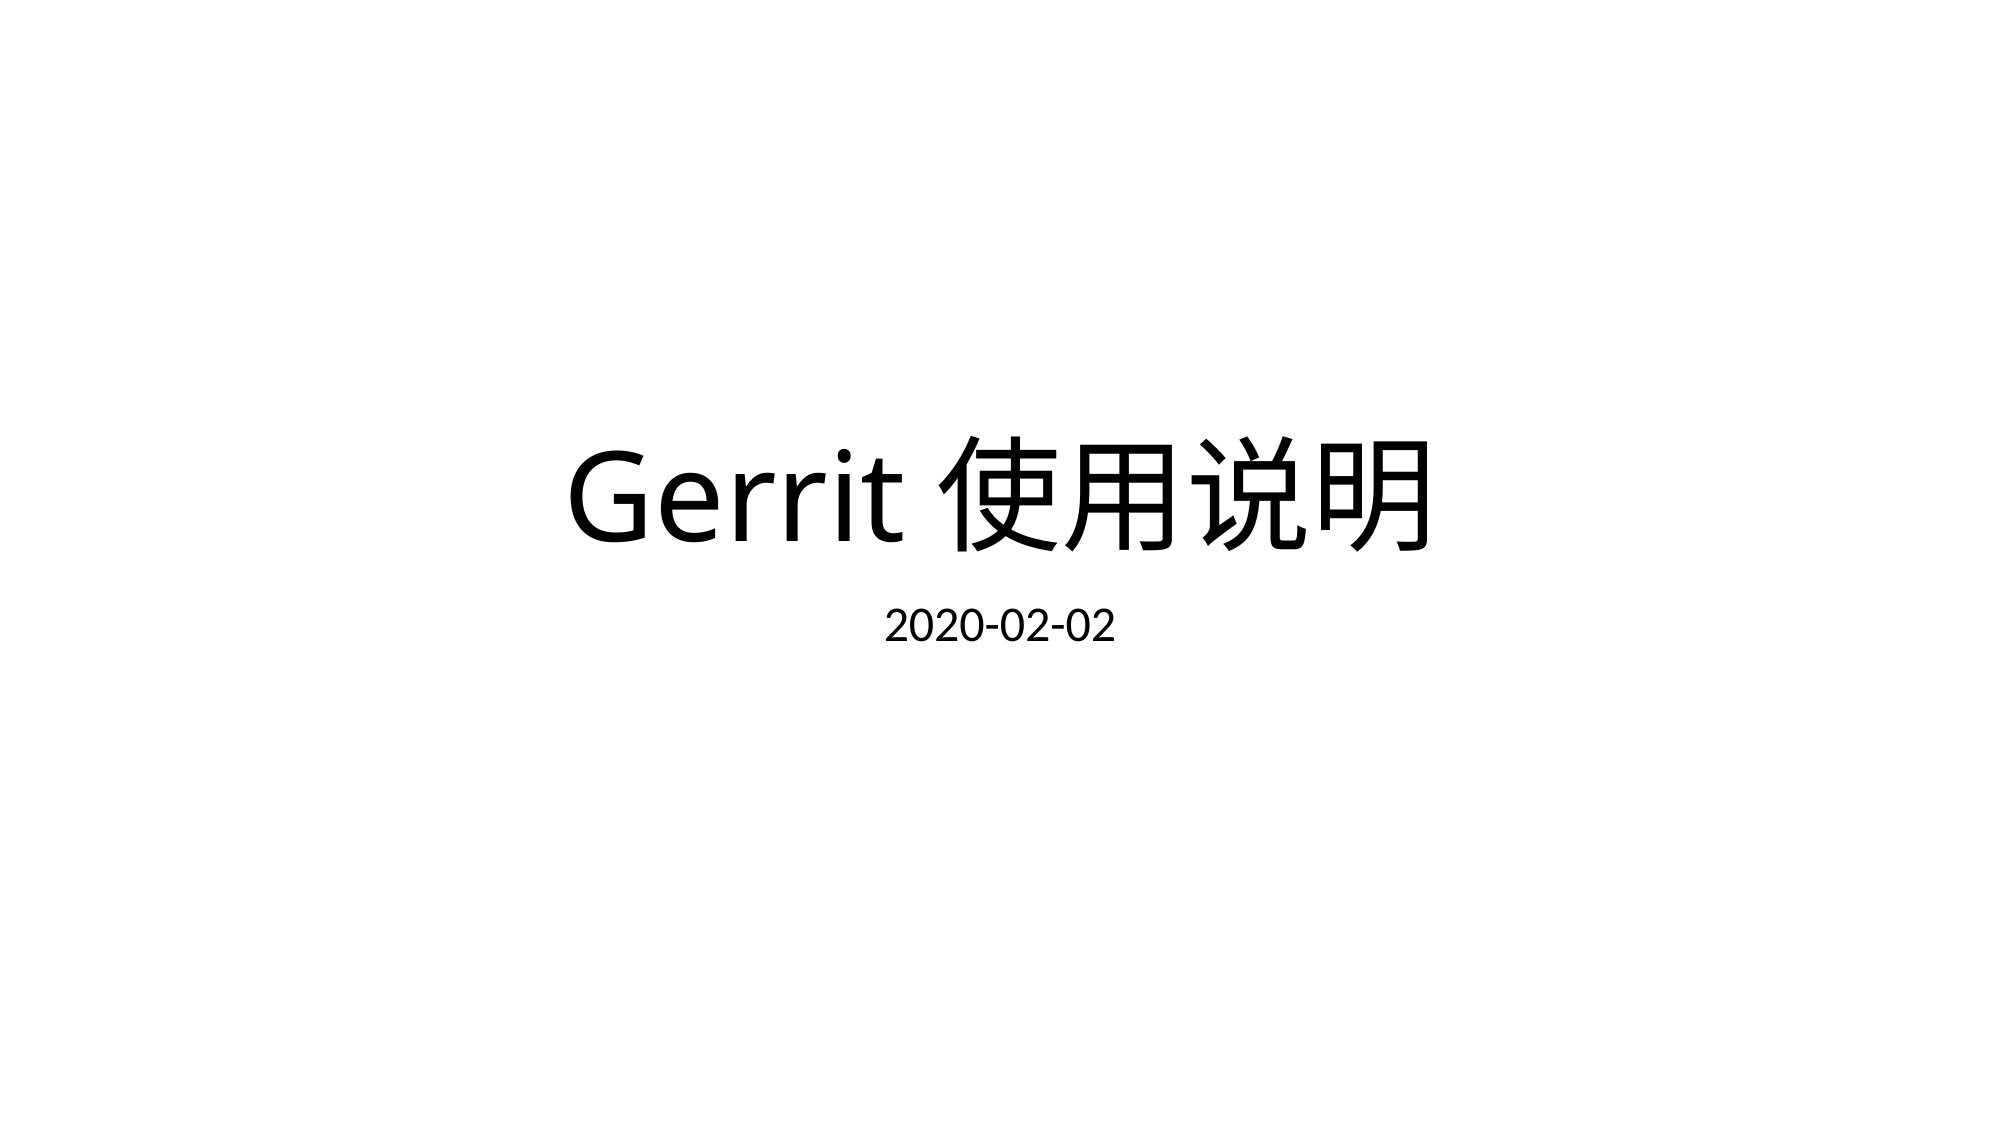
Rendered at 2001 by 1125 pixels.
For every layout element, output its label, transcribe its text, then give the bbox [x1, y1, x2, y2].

subtitle 2020-02-02 [249, 590, 1750, 863]
title Gerrit使用说明 [249, 184, 1750, 576]
